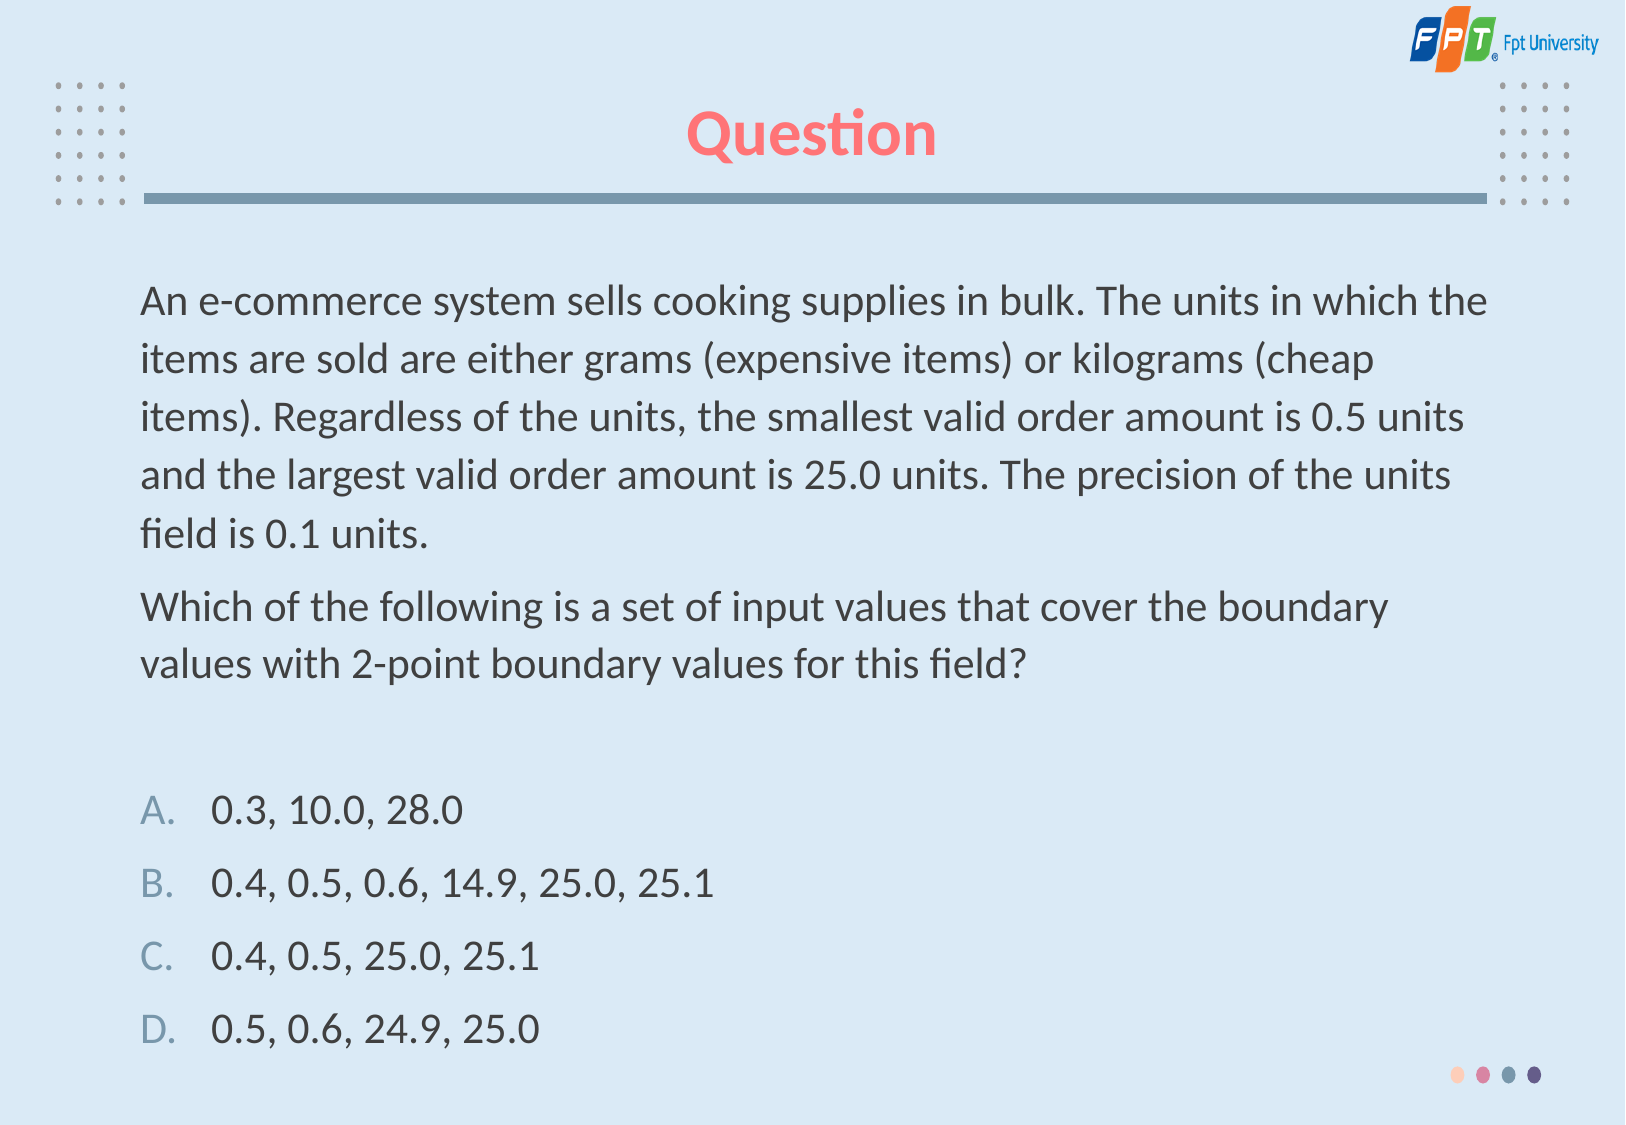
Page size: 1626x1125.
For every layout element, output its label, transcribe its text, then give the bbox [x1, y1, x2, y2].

list An e-commerce system sells cooking supplies in bulk. The units in which the items are sold are either grams (expensive items) or kilograms (cheap items). Regardless of the units, the smallest valid order amount is 0.5 units and the largest valid order amount is 25.0 units. The precision of the units field is 0.1 units. Which of the following is a set of input values that cover the boundary values with 2-point boundary values for this field? 0.3, 10.0, 28.0 0.4, 0.5, 0.6, 14.9, 25.0, 25.1 0.4, 0.5, 25.0, 25.1 0.5, 0.6, 24.9, 25.0 [125, 259, 1514, 1065]
title Question [111, 60, 1514, 208]
picture [1383, 6, 1624, 88]
